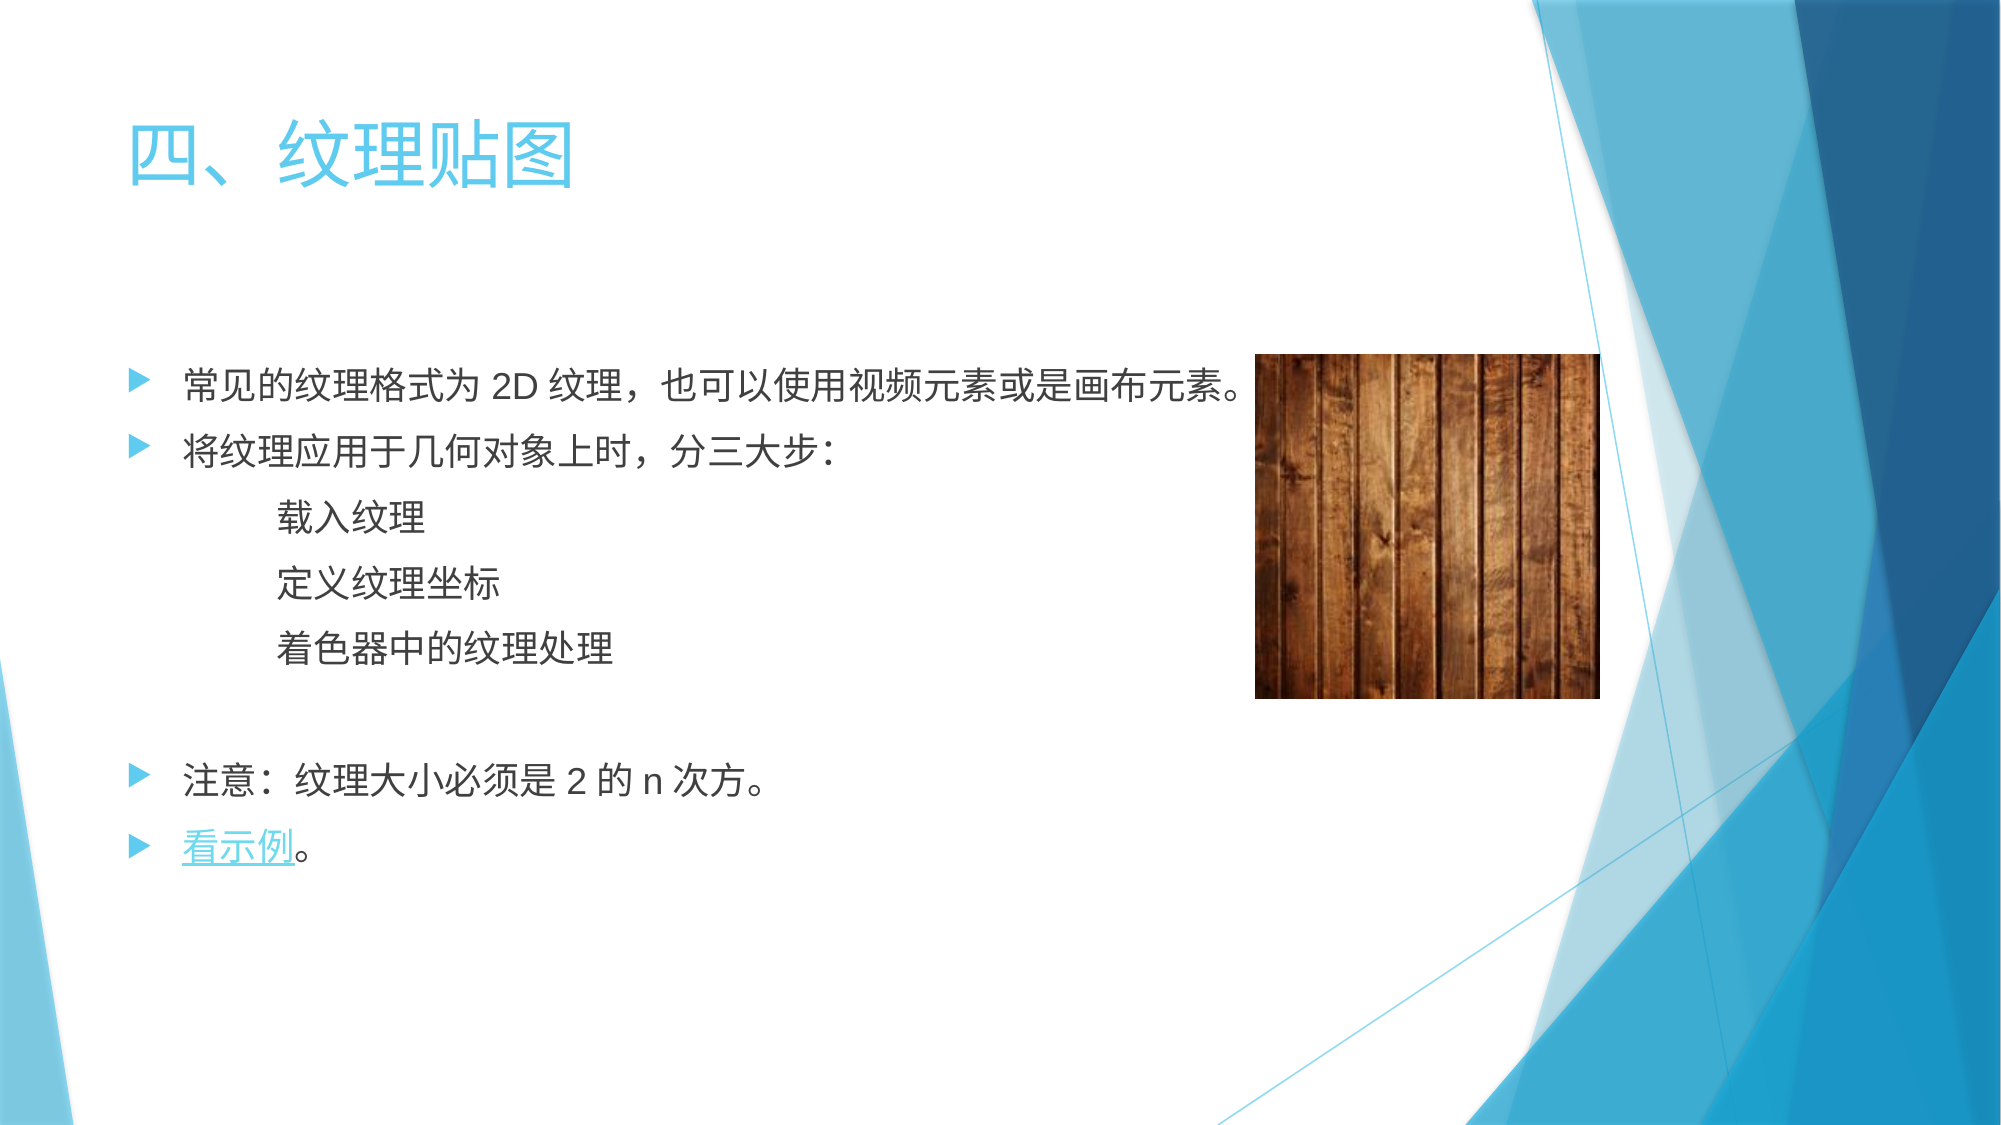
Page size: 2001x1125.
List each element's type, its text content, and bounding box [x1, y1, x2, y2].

title 四、纹理贴图 [111, 99, 1522, 317]
list 常见的纹理格式为2D纹理，也可以使用视频元素或是画布元素。 将纹理应用于几何对象上时，分三大步： 载入纹理 定义纹理坐标 着色器中的纹理处理 注意：纹理大小必须是2的n次方。 看示例。 [111, 354, 1256, 992]
picture [1255, 353, 1601, 699]
